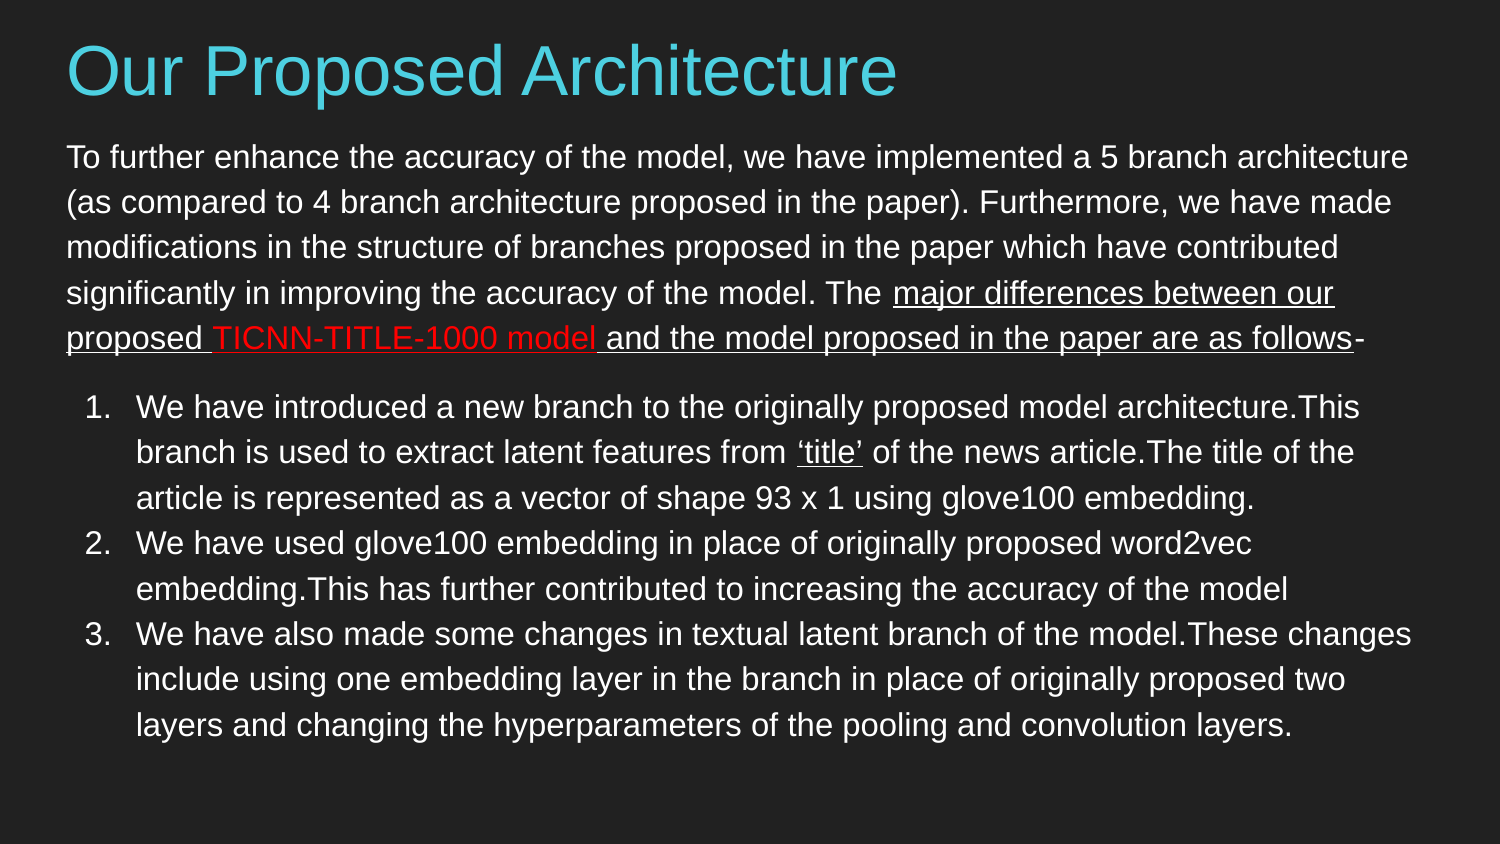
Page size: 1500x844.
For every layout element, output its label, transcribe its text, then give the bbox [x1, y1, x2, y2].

list To further enhance the accuracy of the model, we have implemented a 5 branch architecture (as compared to 4 branch architecture proposed in the paper). Furthermore, we have made modifications in the structure of branches proposed in the paper which have contributed significantly in improving the accuracy of the model. The major differences between our proposed TICNN-TITLE-1000 model and the model proposed in the paper are as follows- We have introduced a new branch to the originally proposed model architecture.This branch is used to extract latent features from ‘title’ of the news article.The title of the article is represented as a vector of shape 93 x 1 using glove100 embedding. We have used glove100 embedding in place of originally proposed word2vec embedding.This has further contributed to increasing the accuracy of the model We have also made some changes in textual latent branch of the model.These changes include using one embedding layer in the branch in place of originally proposed two layers and changing the hyperparameters of the pooling and convolution layers. [51, 114, 1449, 830]
title Our Proposed Architecture [51, 10, 1449, 104]
